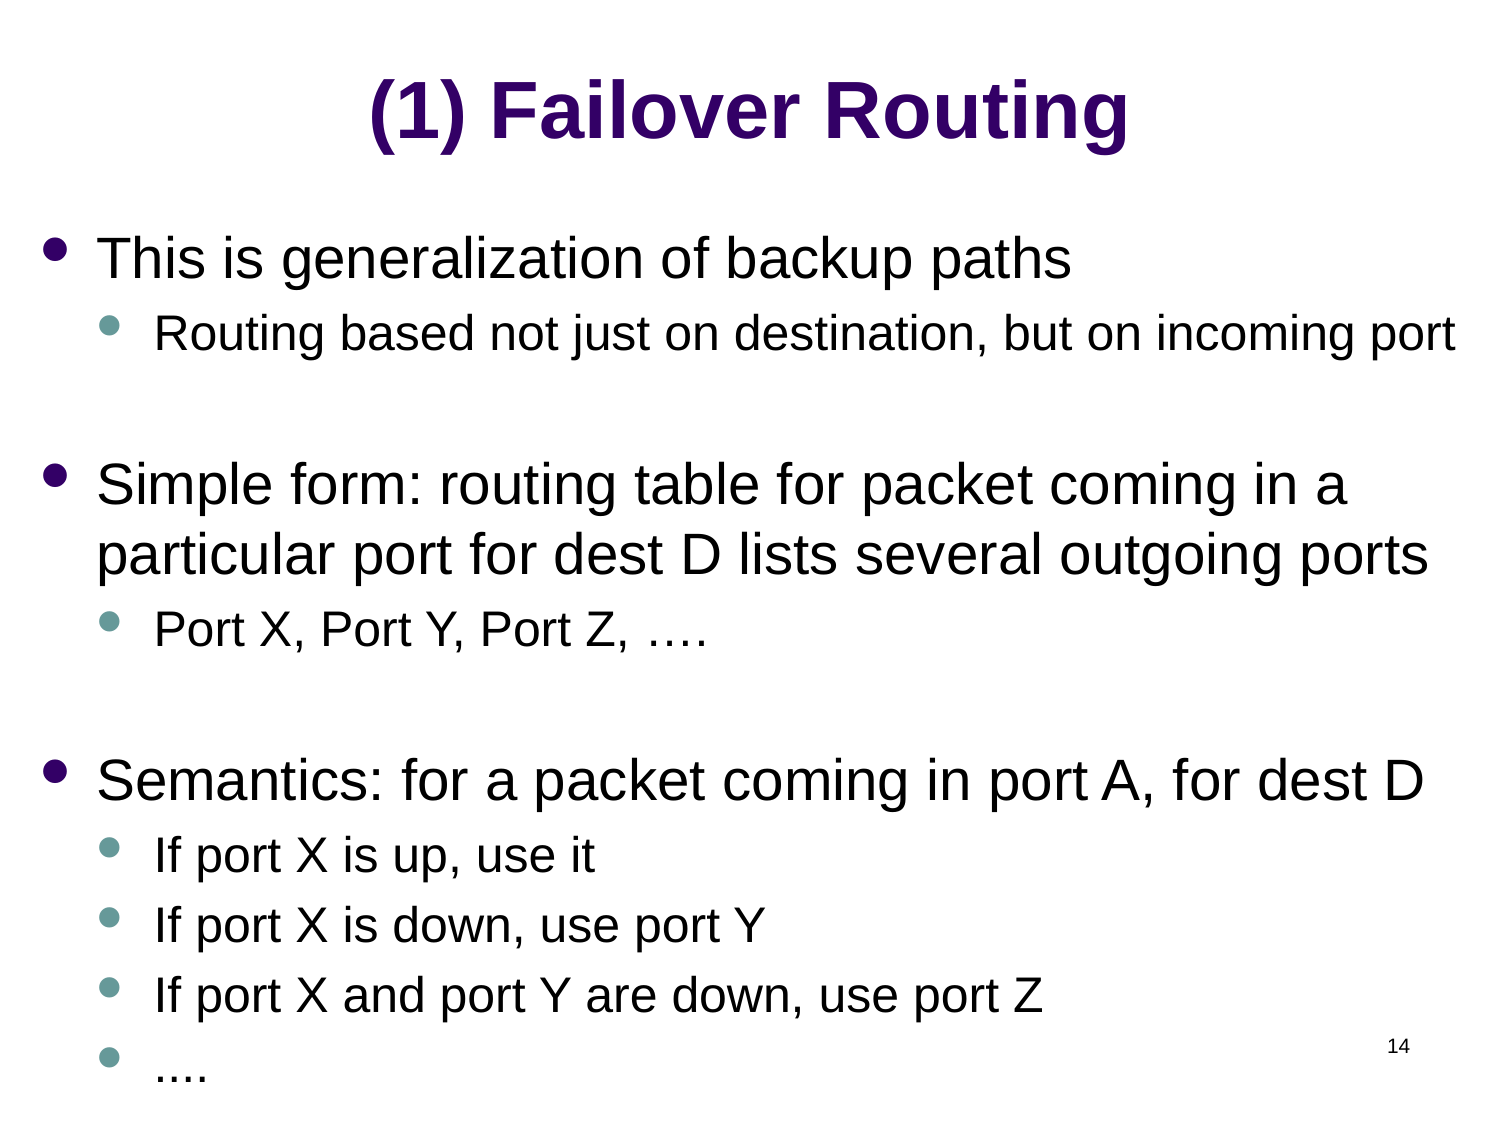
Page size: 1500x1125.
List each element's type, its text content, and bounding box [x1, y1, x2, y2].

list This is generalization of backup paths Routing based not just on destination, but on incoming port Simple form: routing table for packet coming in a particular port for dest D lists several outgoing ports Port X, Port Y, Port Z, …. Semantics: for a packet coming in port A, for dest D If port X is up, use it If port X is down, use port Y If port X and port Y are down, use port Z .... [24, 212, 1475, 1006]
slide_number 14 [1074, 1024, 1426, 1101]
title (1) Failover Routing [0, 20, 1500, 163]
